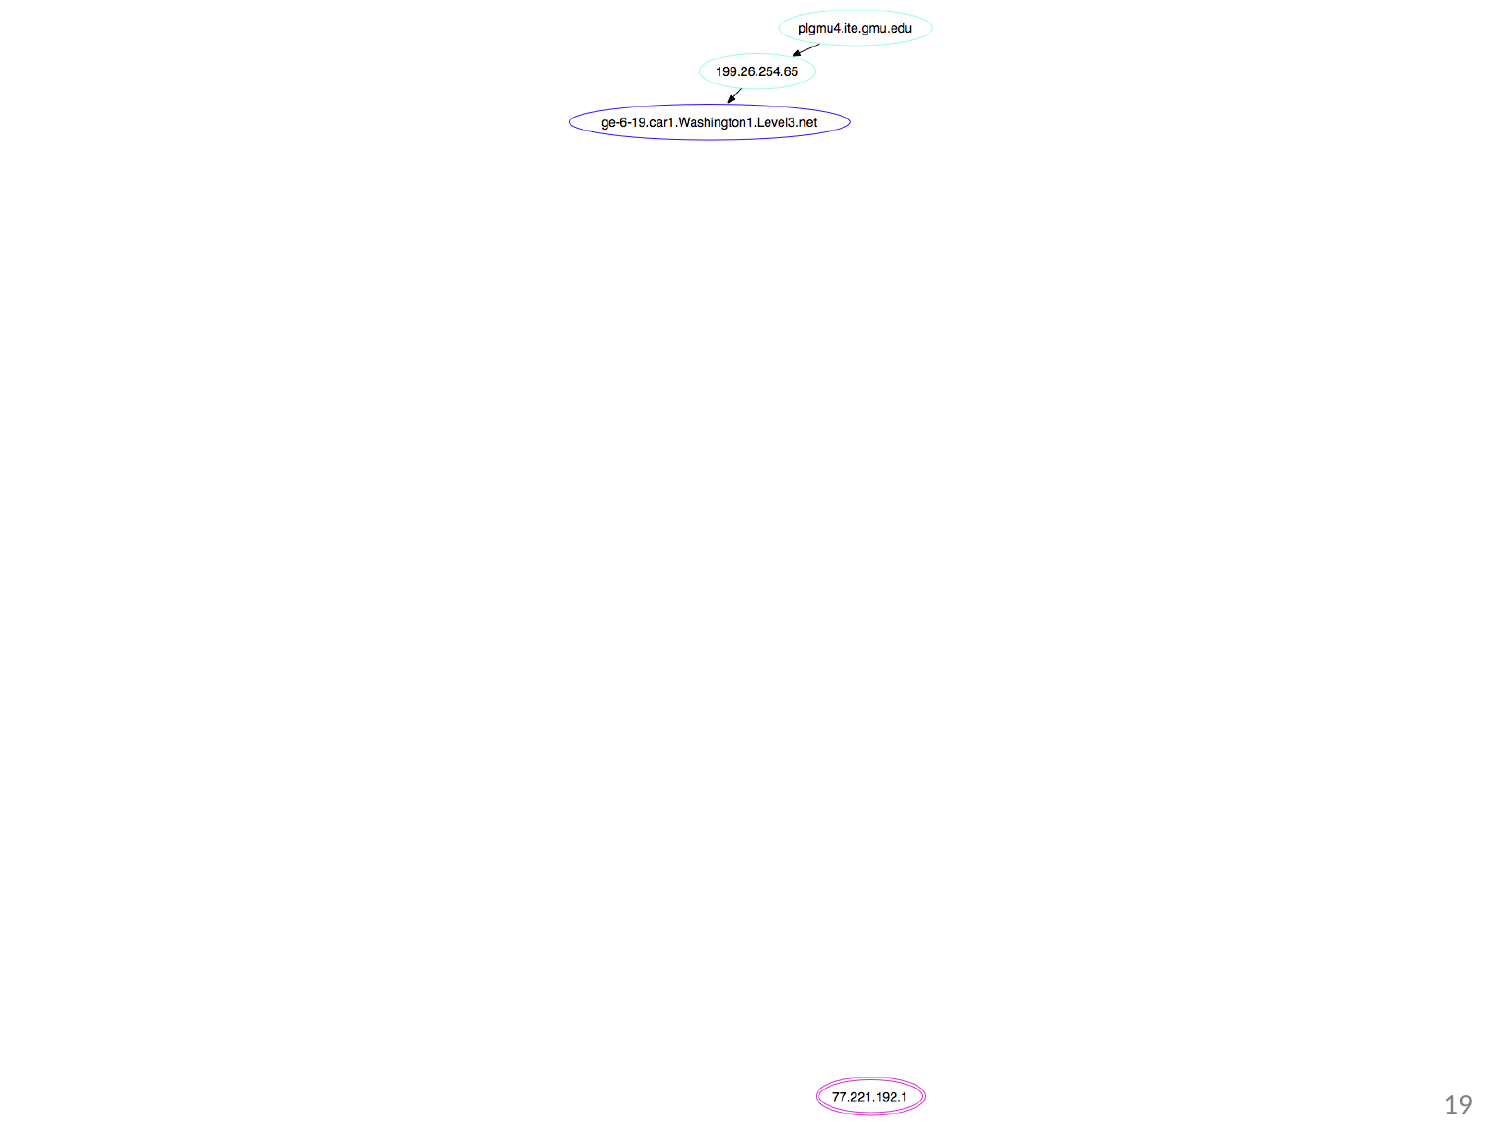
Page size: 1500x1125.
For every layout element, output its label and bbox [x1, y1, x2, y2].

picture [558, 0, 942, 1125]
